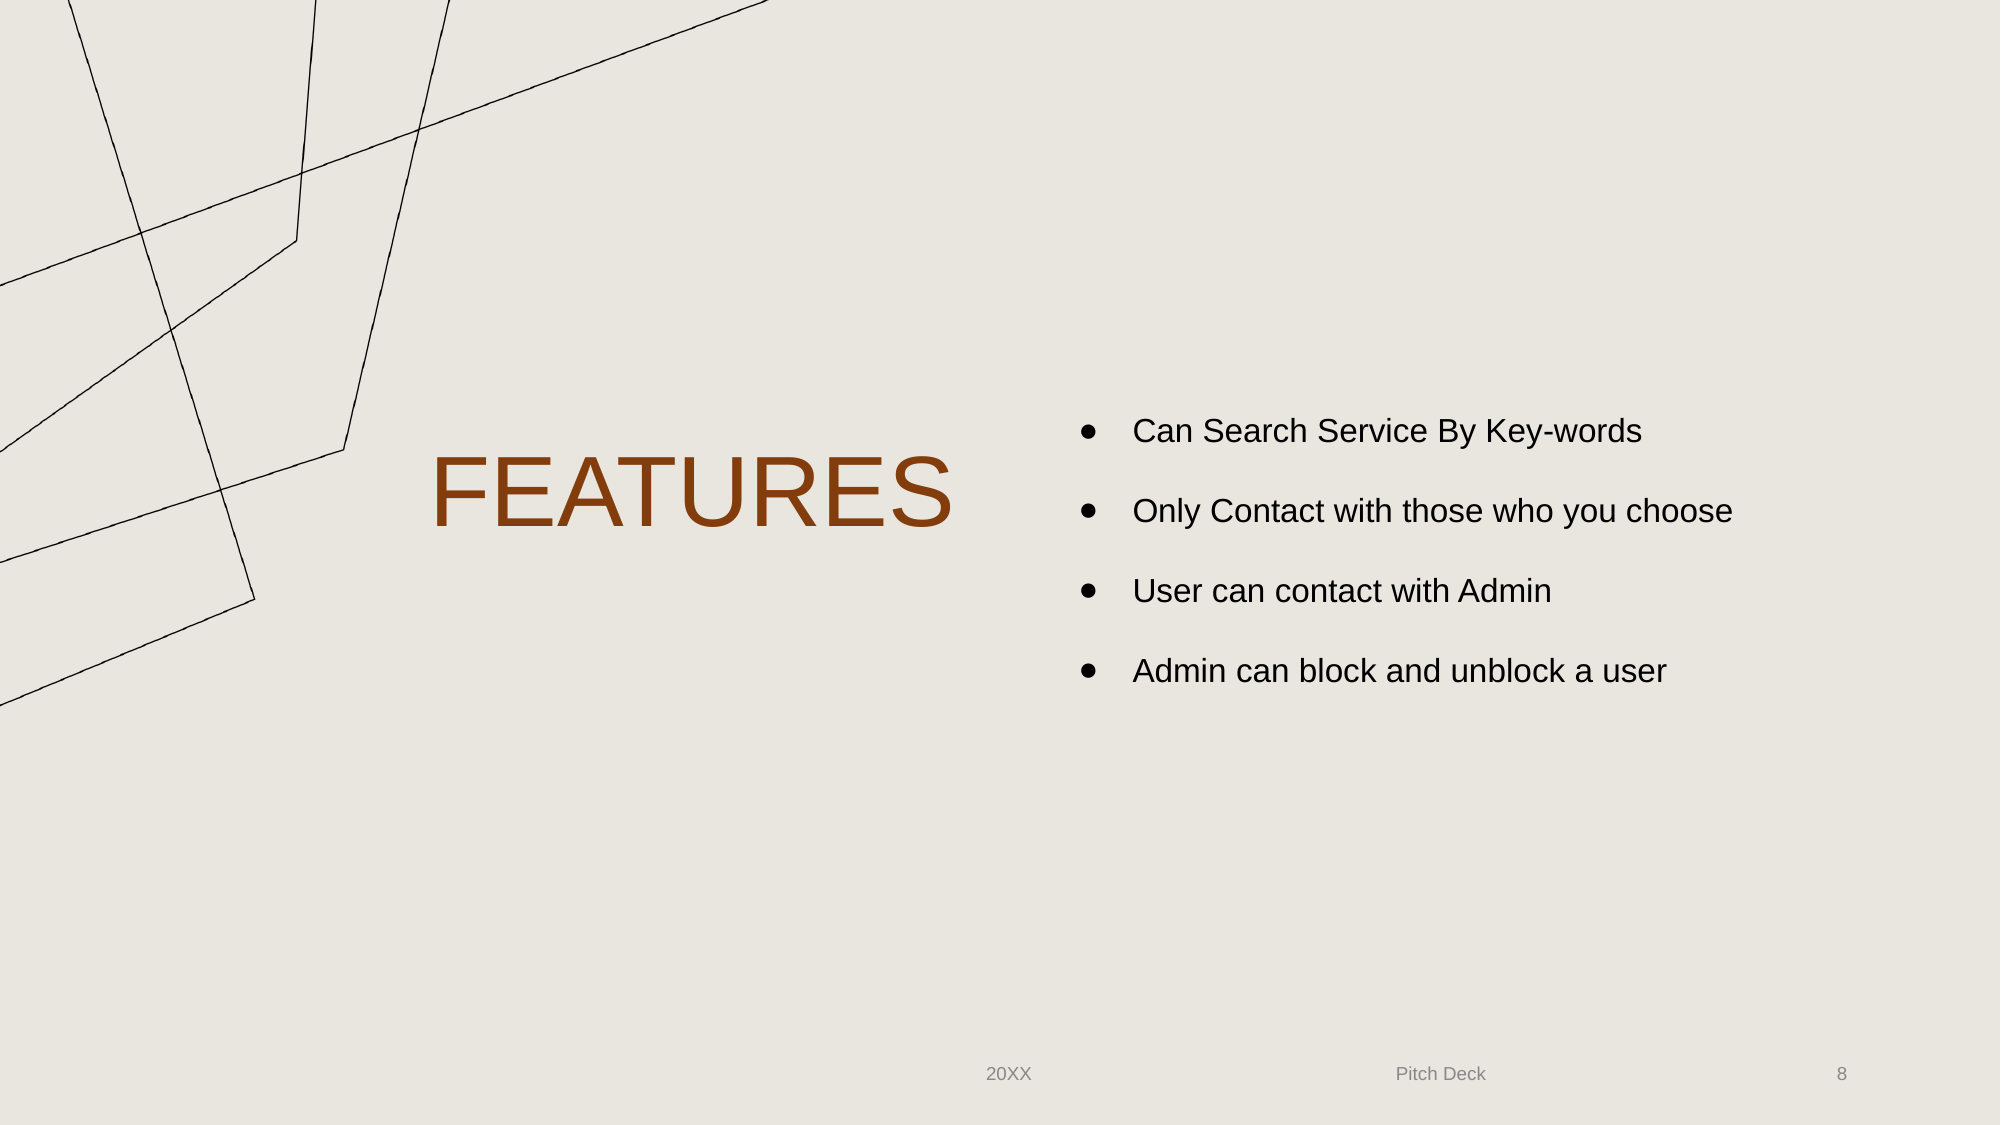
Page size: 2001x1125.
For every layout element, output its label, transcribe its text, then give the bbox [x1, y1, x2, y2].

picture [0, 0, 803, 720]
footer Pitch Deck [1174, 1042, 1707, 1103]
list Can Search Service By Key-words Only Contact with those who you choose User can contact with Admin Admin can block and unblock a user [1042, 402, 1934, 768]
slide_number 20XX [971, 1042, 1127, 1103]
title FEATURES [414, 402, 1042, 556]
slide_number ‹#› [1755, 1042, 1863, 1103]
